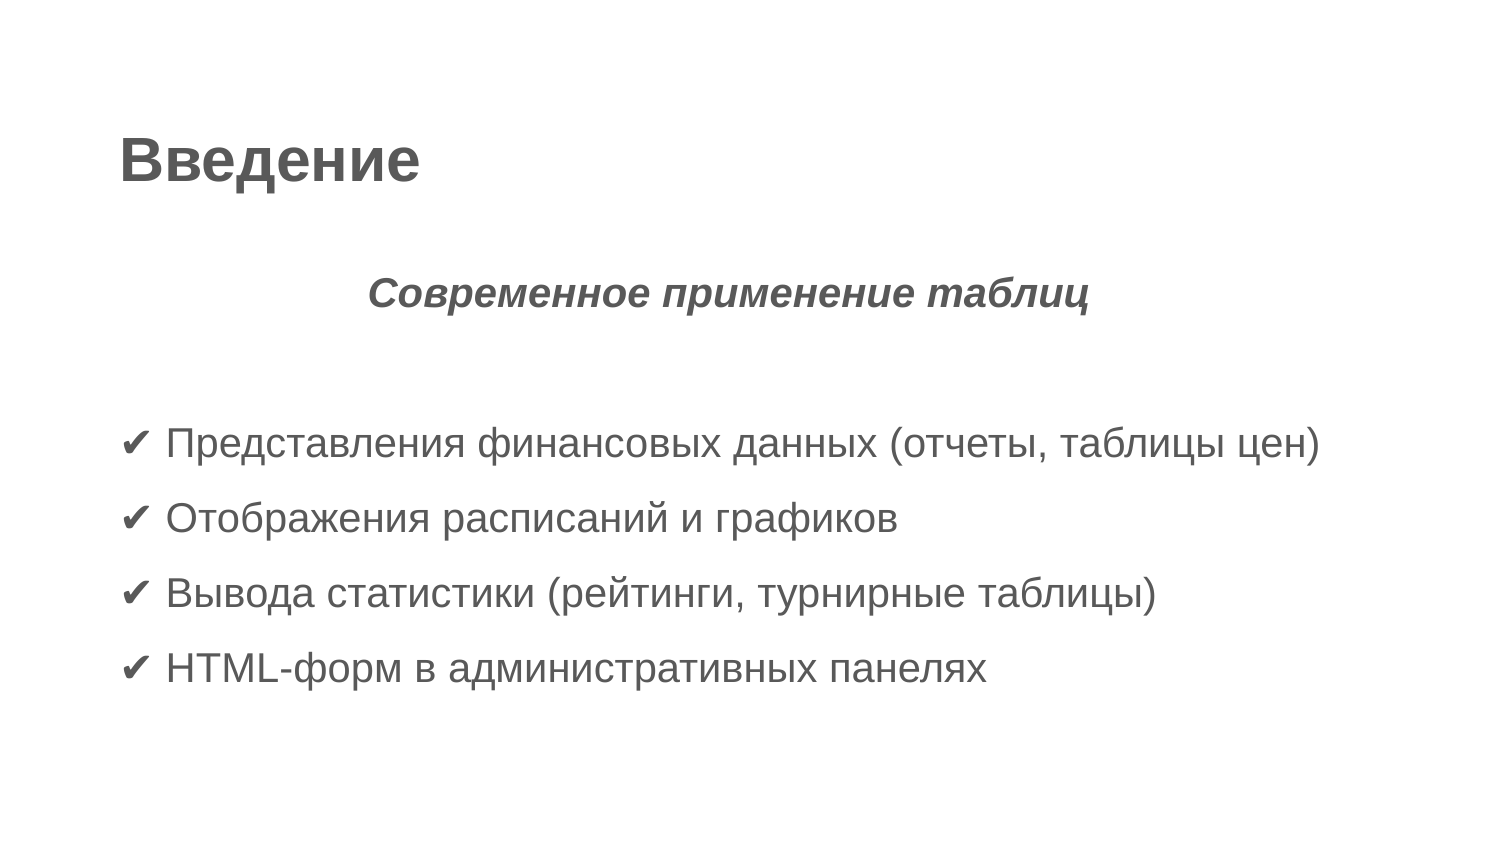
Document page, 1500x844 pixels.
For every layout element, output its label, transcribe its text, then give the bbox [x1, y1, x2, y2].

text_box Введение [104, 104, 1355, 209]
text_box Современное применение таблиц ✔ Представления финансовых данных (отчеты, таблицы цен) ✔ Отображения расписаний и графиков ✔ Вывода статистики (рейтинги, турнирные таблицы) ✔ HTML-форм в административных панелях [104, 247, 1355, 844]
